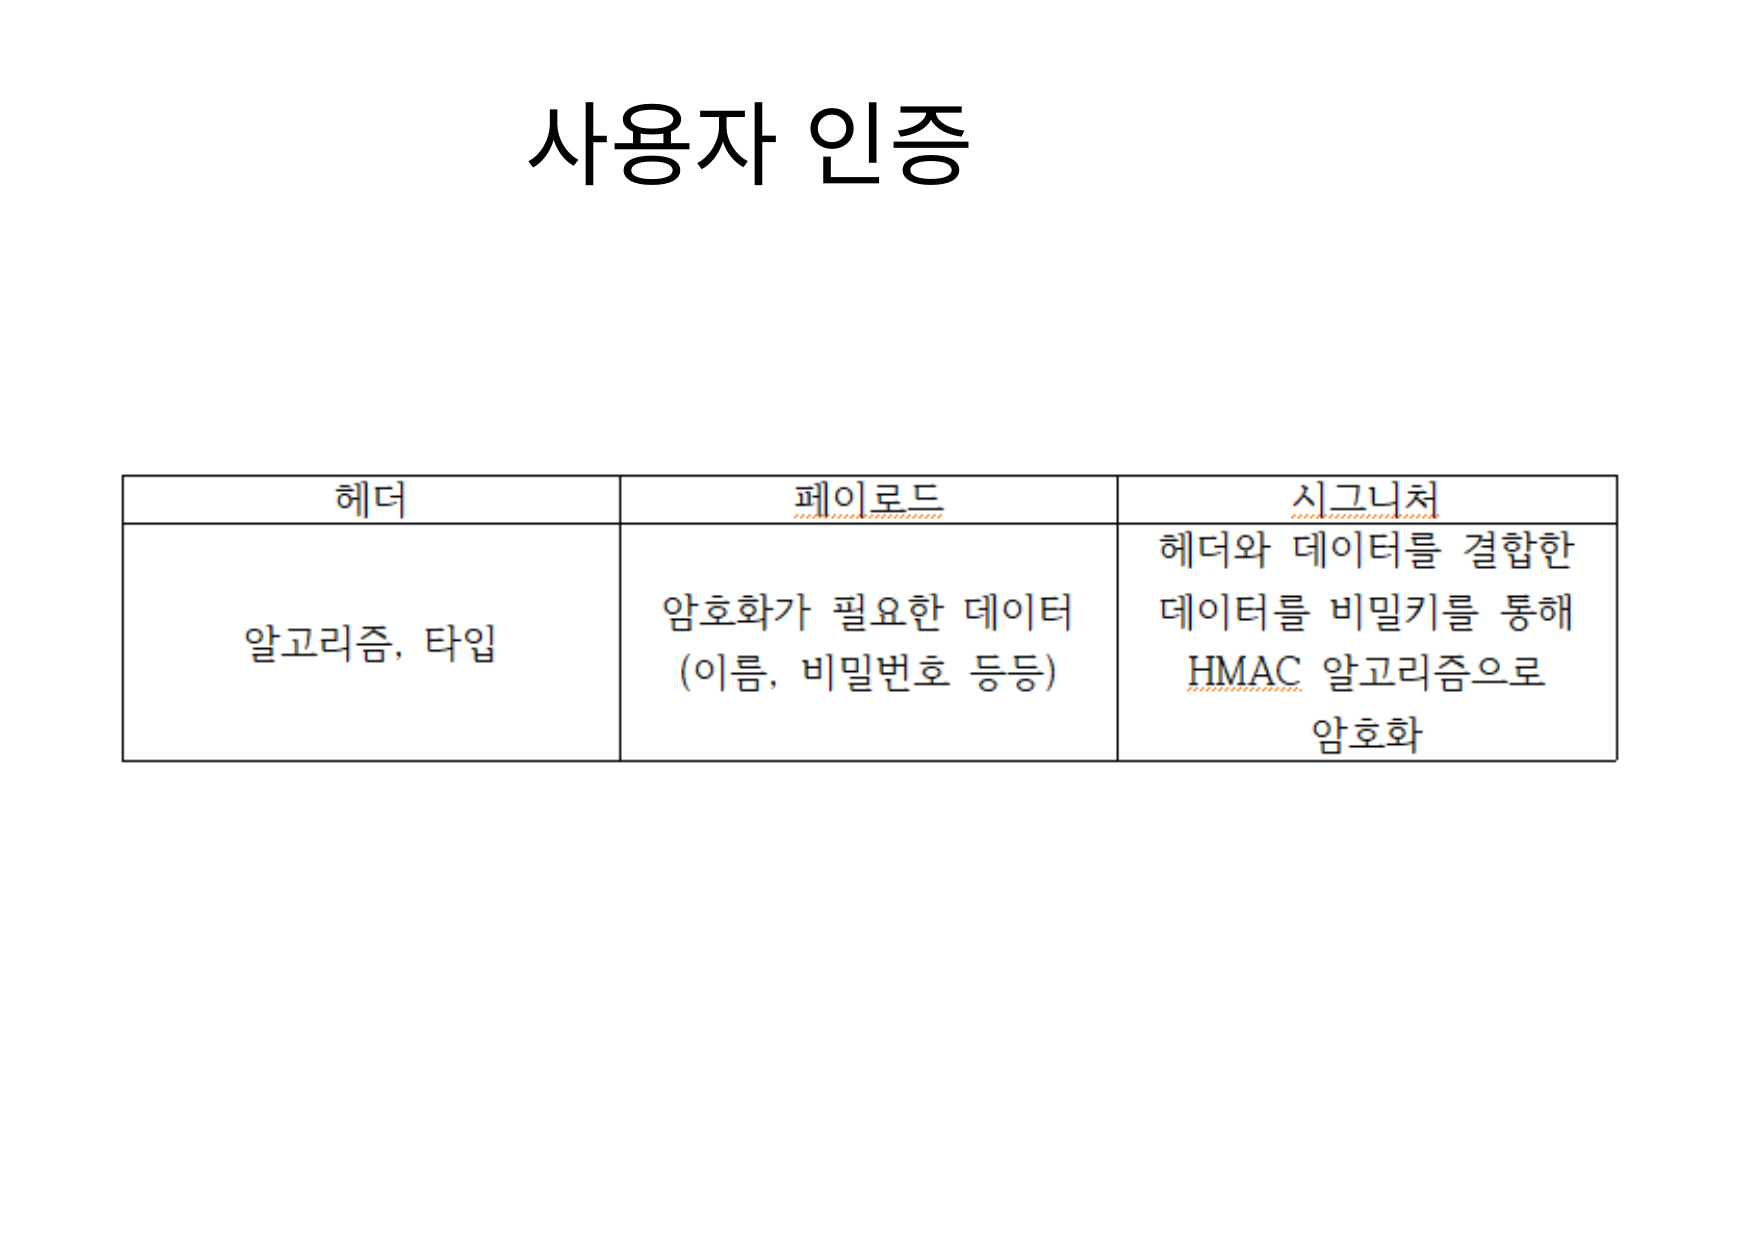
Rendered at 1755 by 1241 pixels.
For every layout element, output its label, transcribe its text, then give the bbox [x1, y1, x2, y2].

title 사용자 인증 [75, 48, 1425, 236]
picture [114, 469, 1628, 772]
